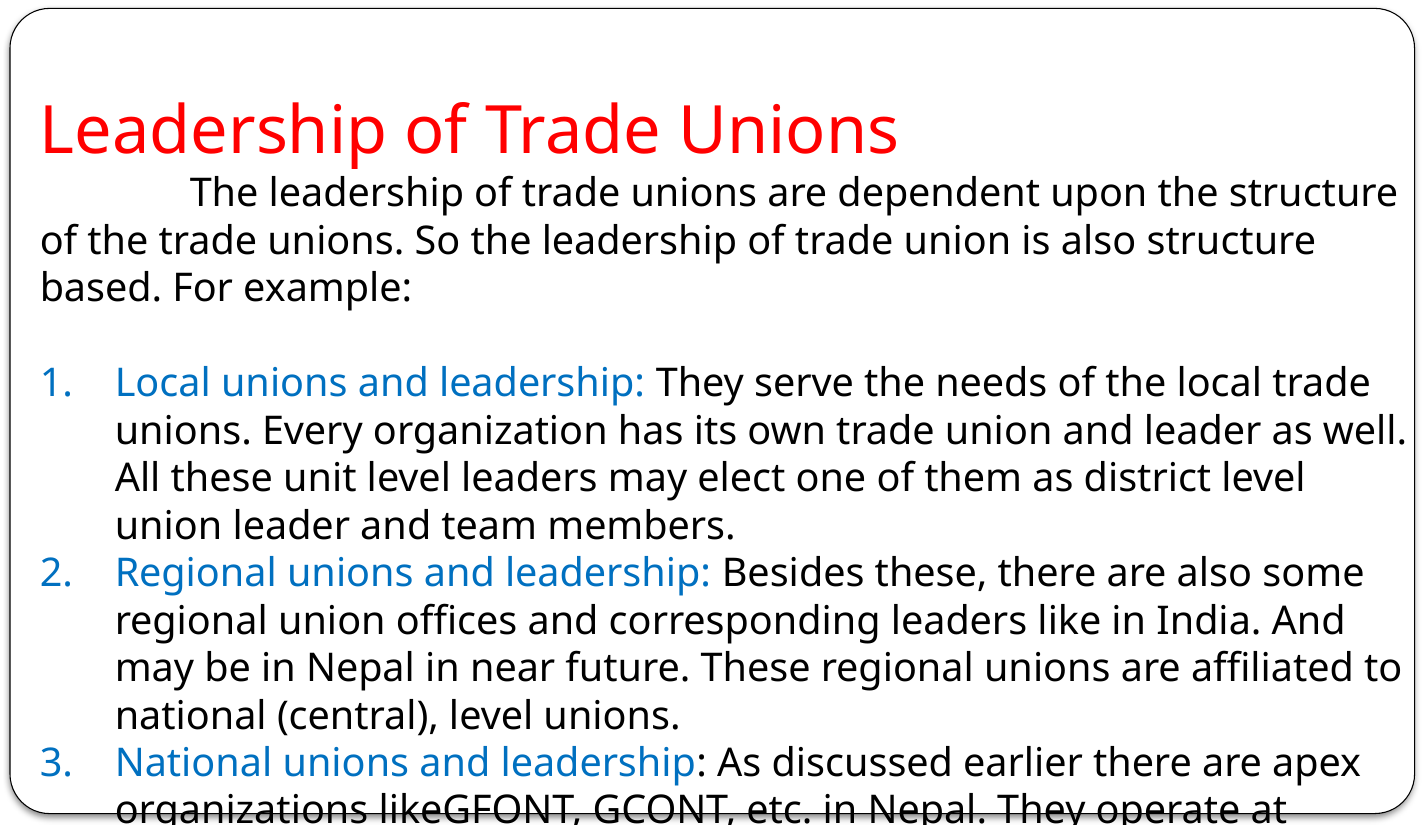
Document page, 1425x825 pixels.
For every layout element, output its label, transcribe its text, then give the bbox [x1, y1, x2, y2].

text_box Leadership of Trade Unions The leadership of trade unions are dependent upon the structure of the trade unions. So the leadership of trade union is also structure based. For example: Local unions and leadership: They serve the needs of the local trade unions. Every organization has its own trade union and leader as well. All these unit level leaders may elect one of them as district level union leader and team members. Regional unions and leadership: Besides these, there are also some regional union offices and corresponding leaders like in India. And may be in Nepal in near future. These regional unions are affiliated to national (central), level unions. National unions and leadership: As discussed earlier there are apex organizations likeGFONT, GCONT, etc. in Nepal. They operate at national level only. The leaders ofthese unions are national level representatives. These unions and their leaders dealwith policy matters and macro level issues. [24, 0, 1425, 825]
